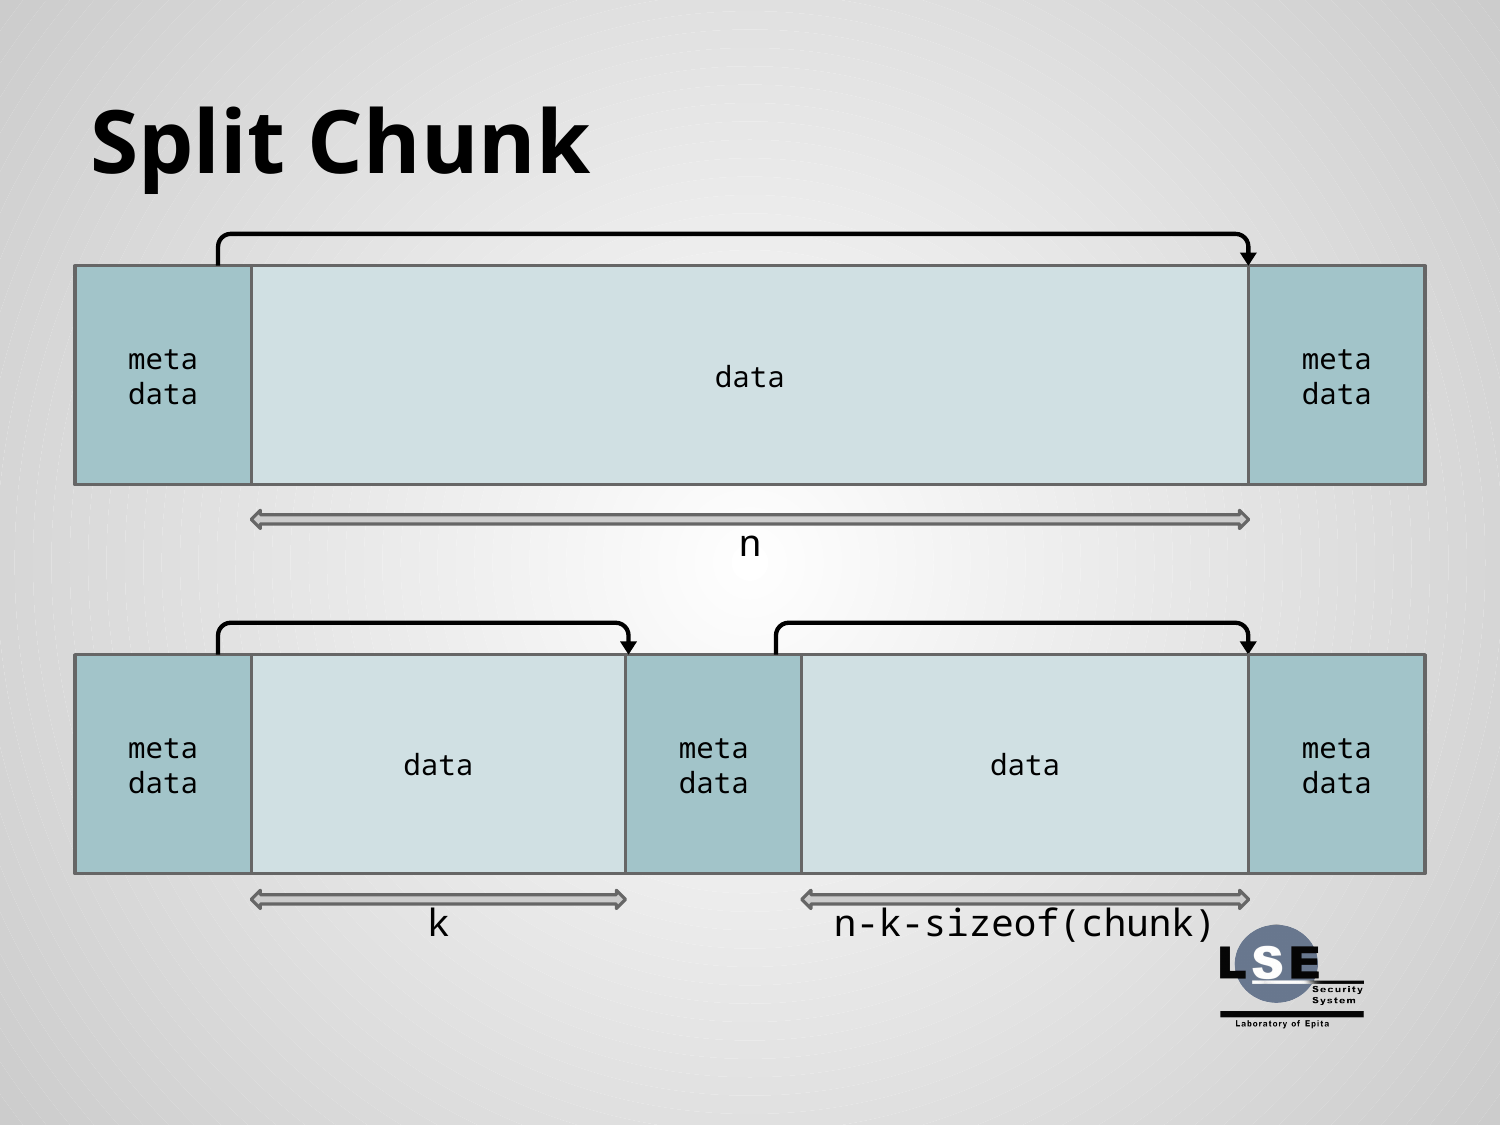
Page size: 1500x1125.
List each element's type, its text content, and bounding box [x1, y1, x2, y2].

title Split Chunk [75, 45, 1425, 231]
text_box data [801, 654, 1248, 874]
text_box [74, 231, 1426, 529]
text_box data [252, 654, 625, 874]
text_box [215, 620, 638, 655]
text_box meta data [75, 654, 252, 874]
text_box n-k-sizeof(chunk) [801, 890, 1249, 909]
text_box meta data [625, 654, 801, 874]
picture [1212, 919, 1372, 1034]
text_box [773, 620, 1257, 655]
text_box k [251, 890, 626, 909]
text_box meta data [1248, 654, 1425, 874]
